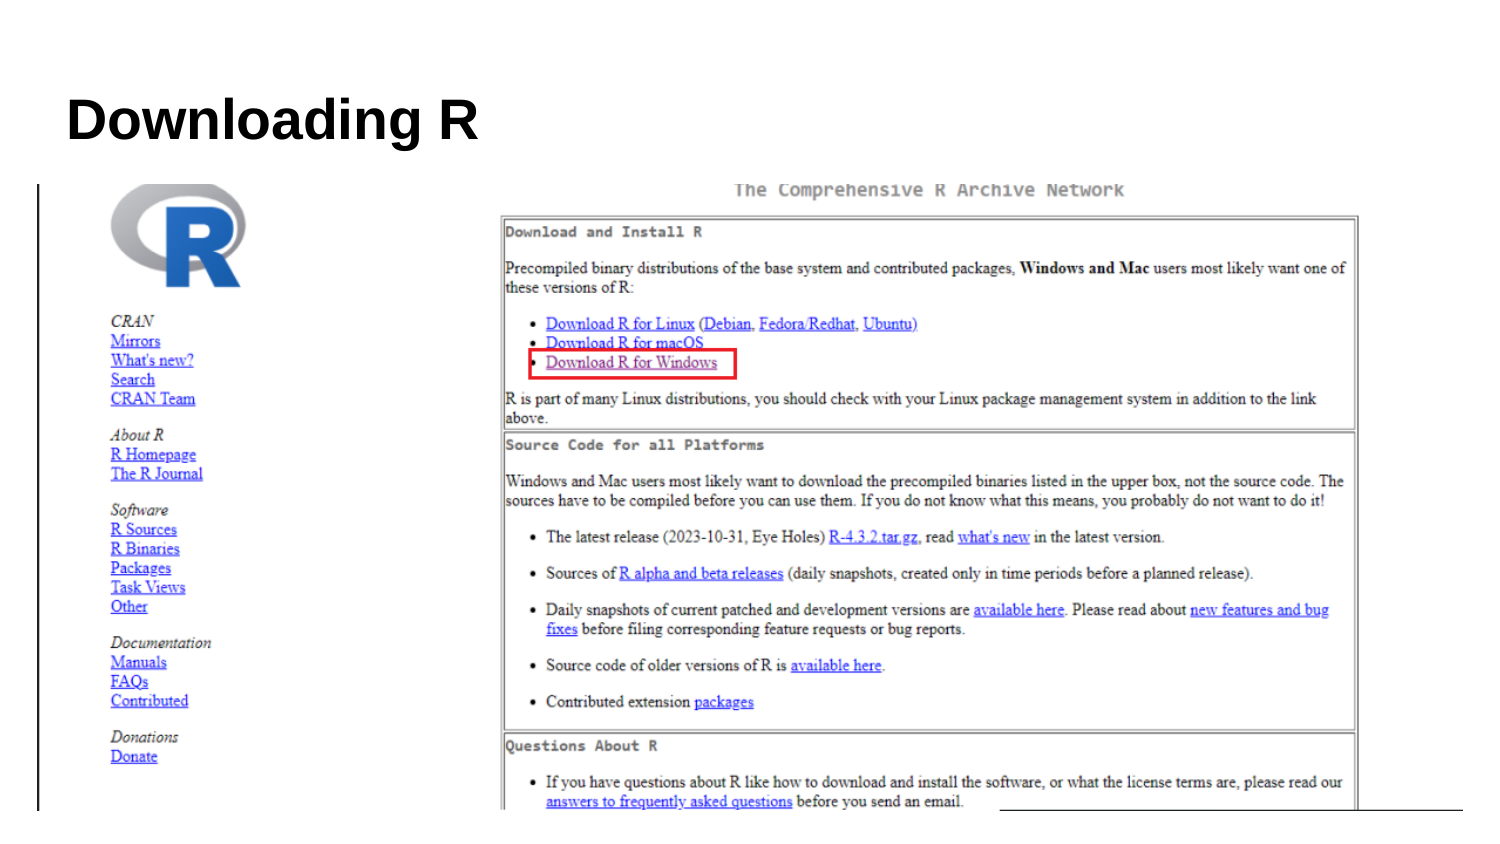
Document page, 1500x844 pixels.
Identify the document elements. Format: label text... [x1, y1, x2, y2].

picture [37, 183, 1463, 812]
title Downloading R [51, 72, 1449, 167]
